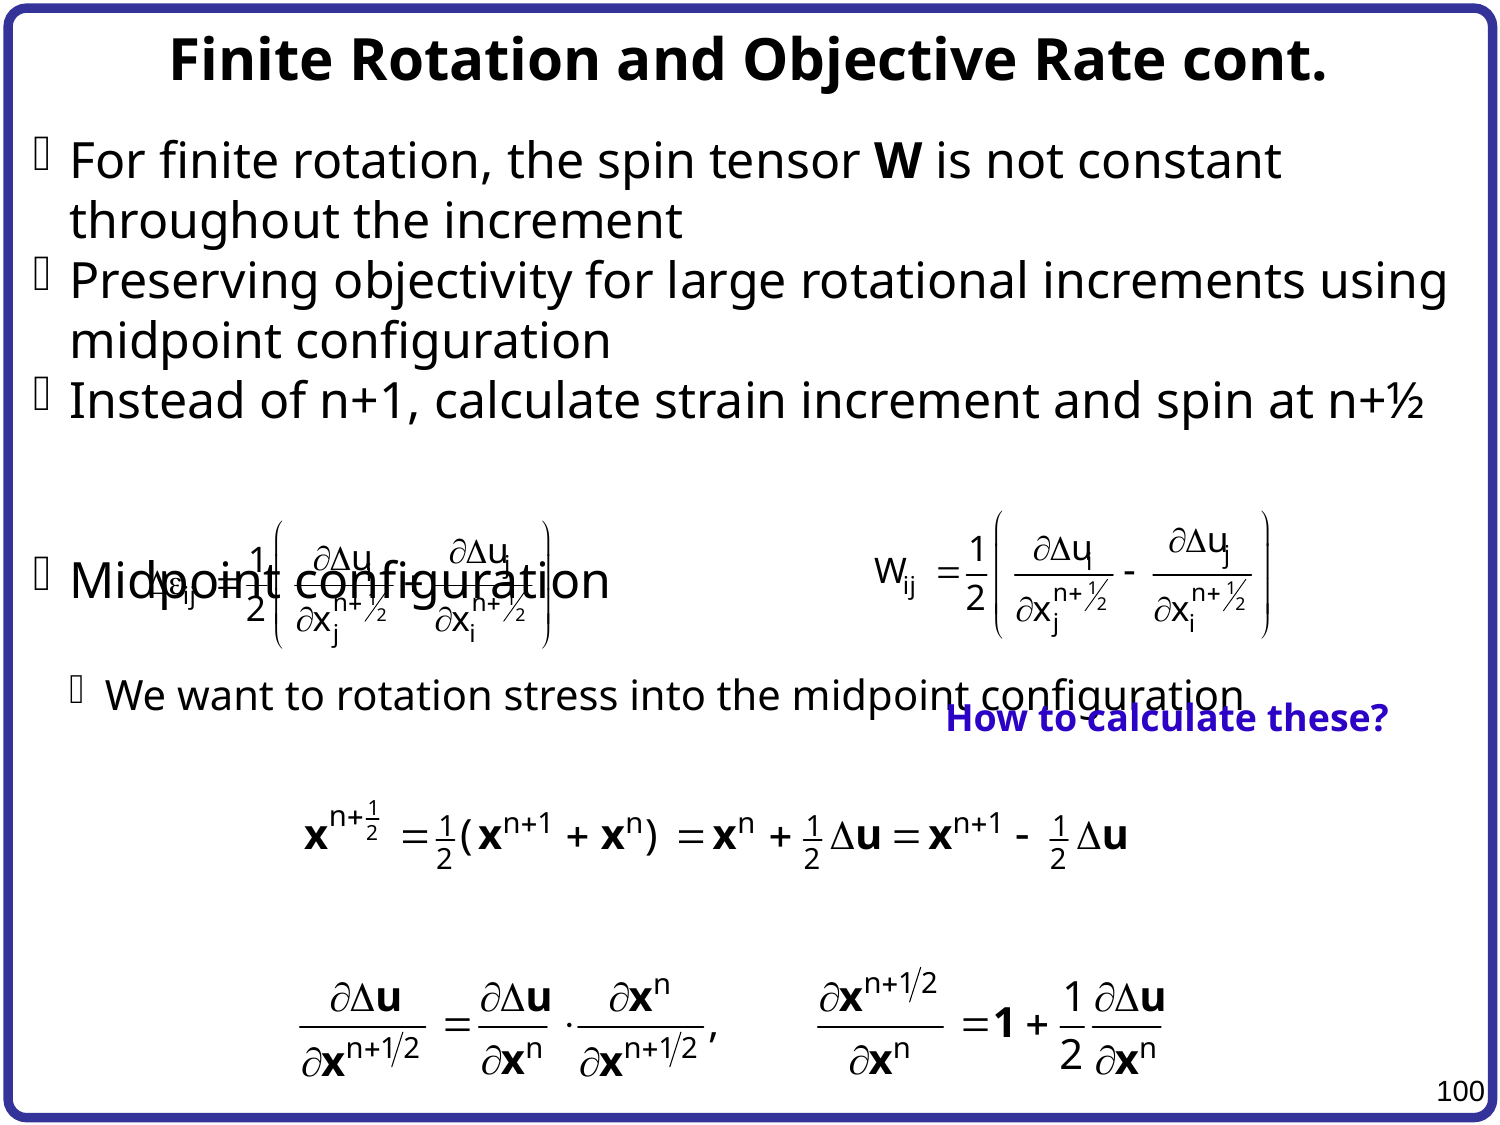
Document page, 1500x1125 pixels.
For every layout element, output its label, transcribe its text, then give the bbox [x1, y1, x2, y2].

picture [143, 516, 557, 655]
picture [299, 791, 1126, 876]
picture [295, 962, 1167, 1082]
picture [872, 505, 1278, 644]
text_box How to calculate these? [930, 686, 1465, 746]
text_box For finite rotation, the spin tensor W is not constant throughout the increment Preserving objectivity for large rotational increments using midpoint configuration Instead of n+1, calculate strain increment and spin at n+½ Midpoint configuration We want to rotation stress into the midpoint configuration [19, 121, 1481, 1086]
text_box Finite Rotation and Objective Rate cont. [6, 8, 1492, 106]
